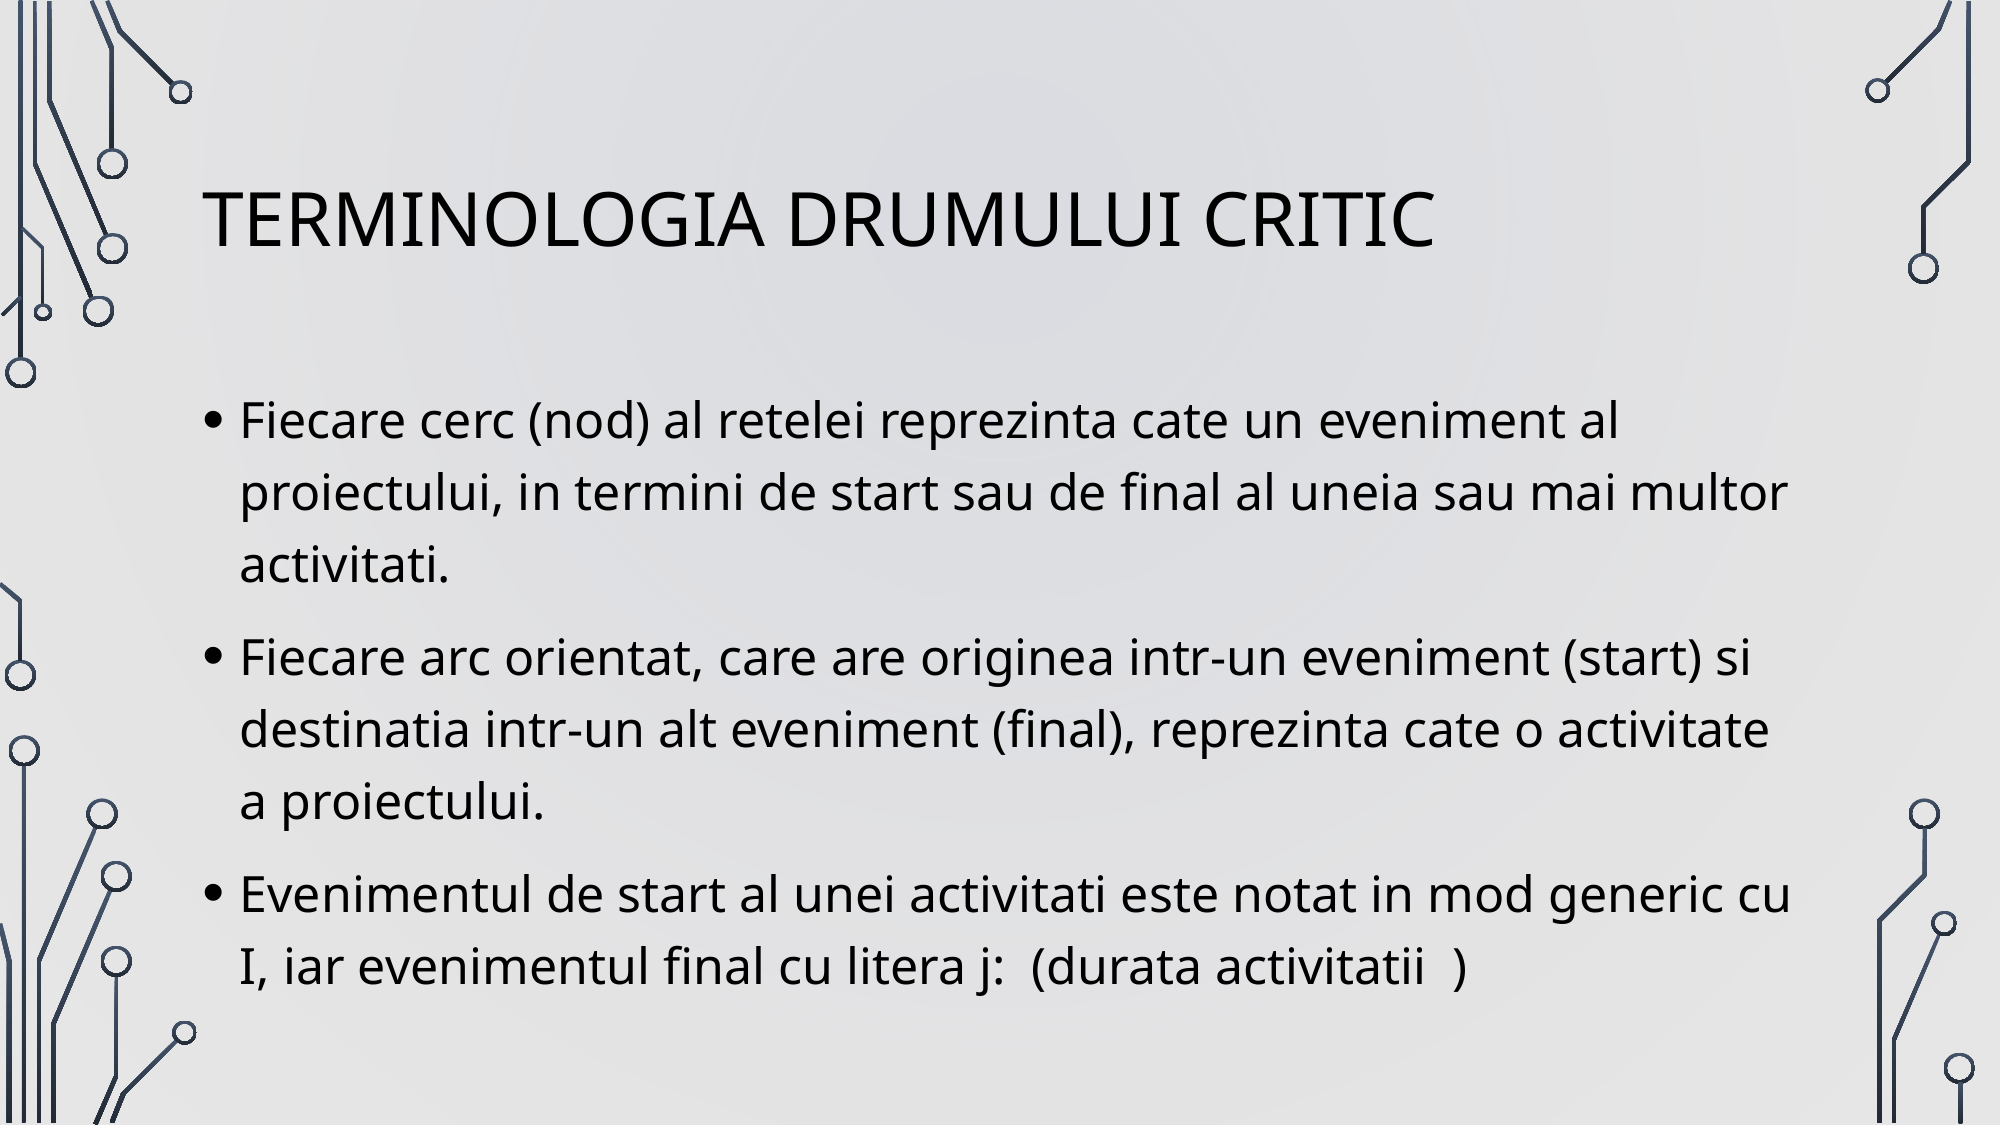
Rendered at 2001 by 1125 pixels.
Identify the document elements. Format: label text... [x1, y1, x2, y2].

title Terminologia drumului critic [187, 101, 1813, 344]
